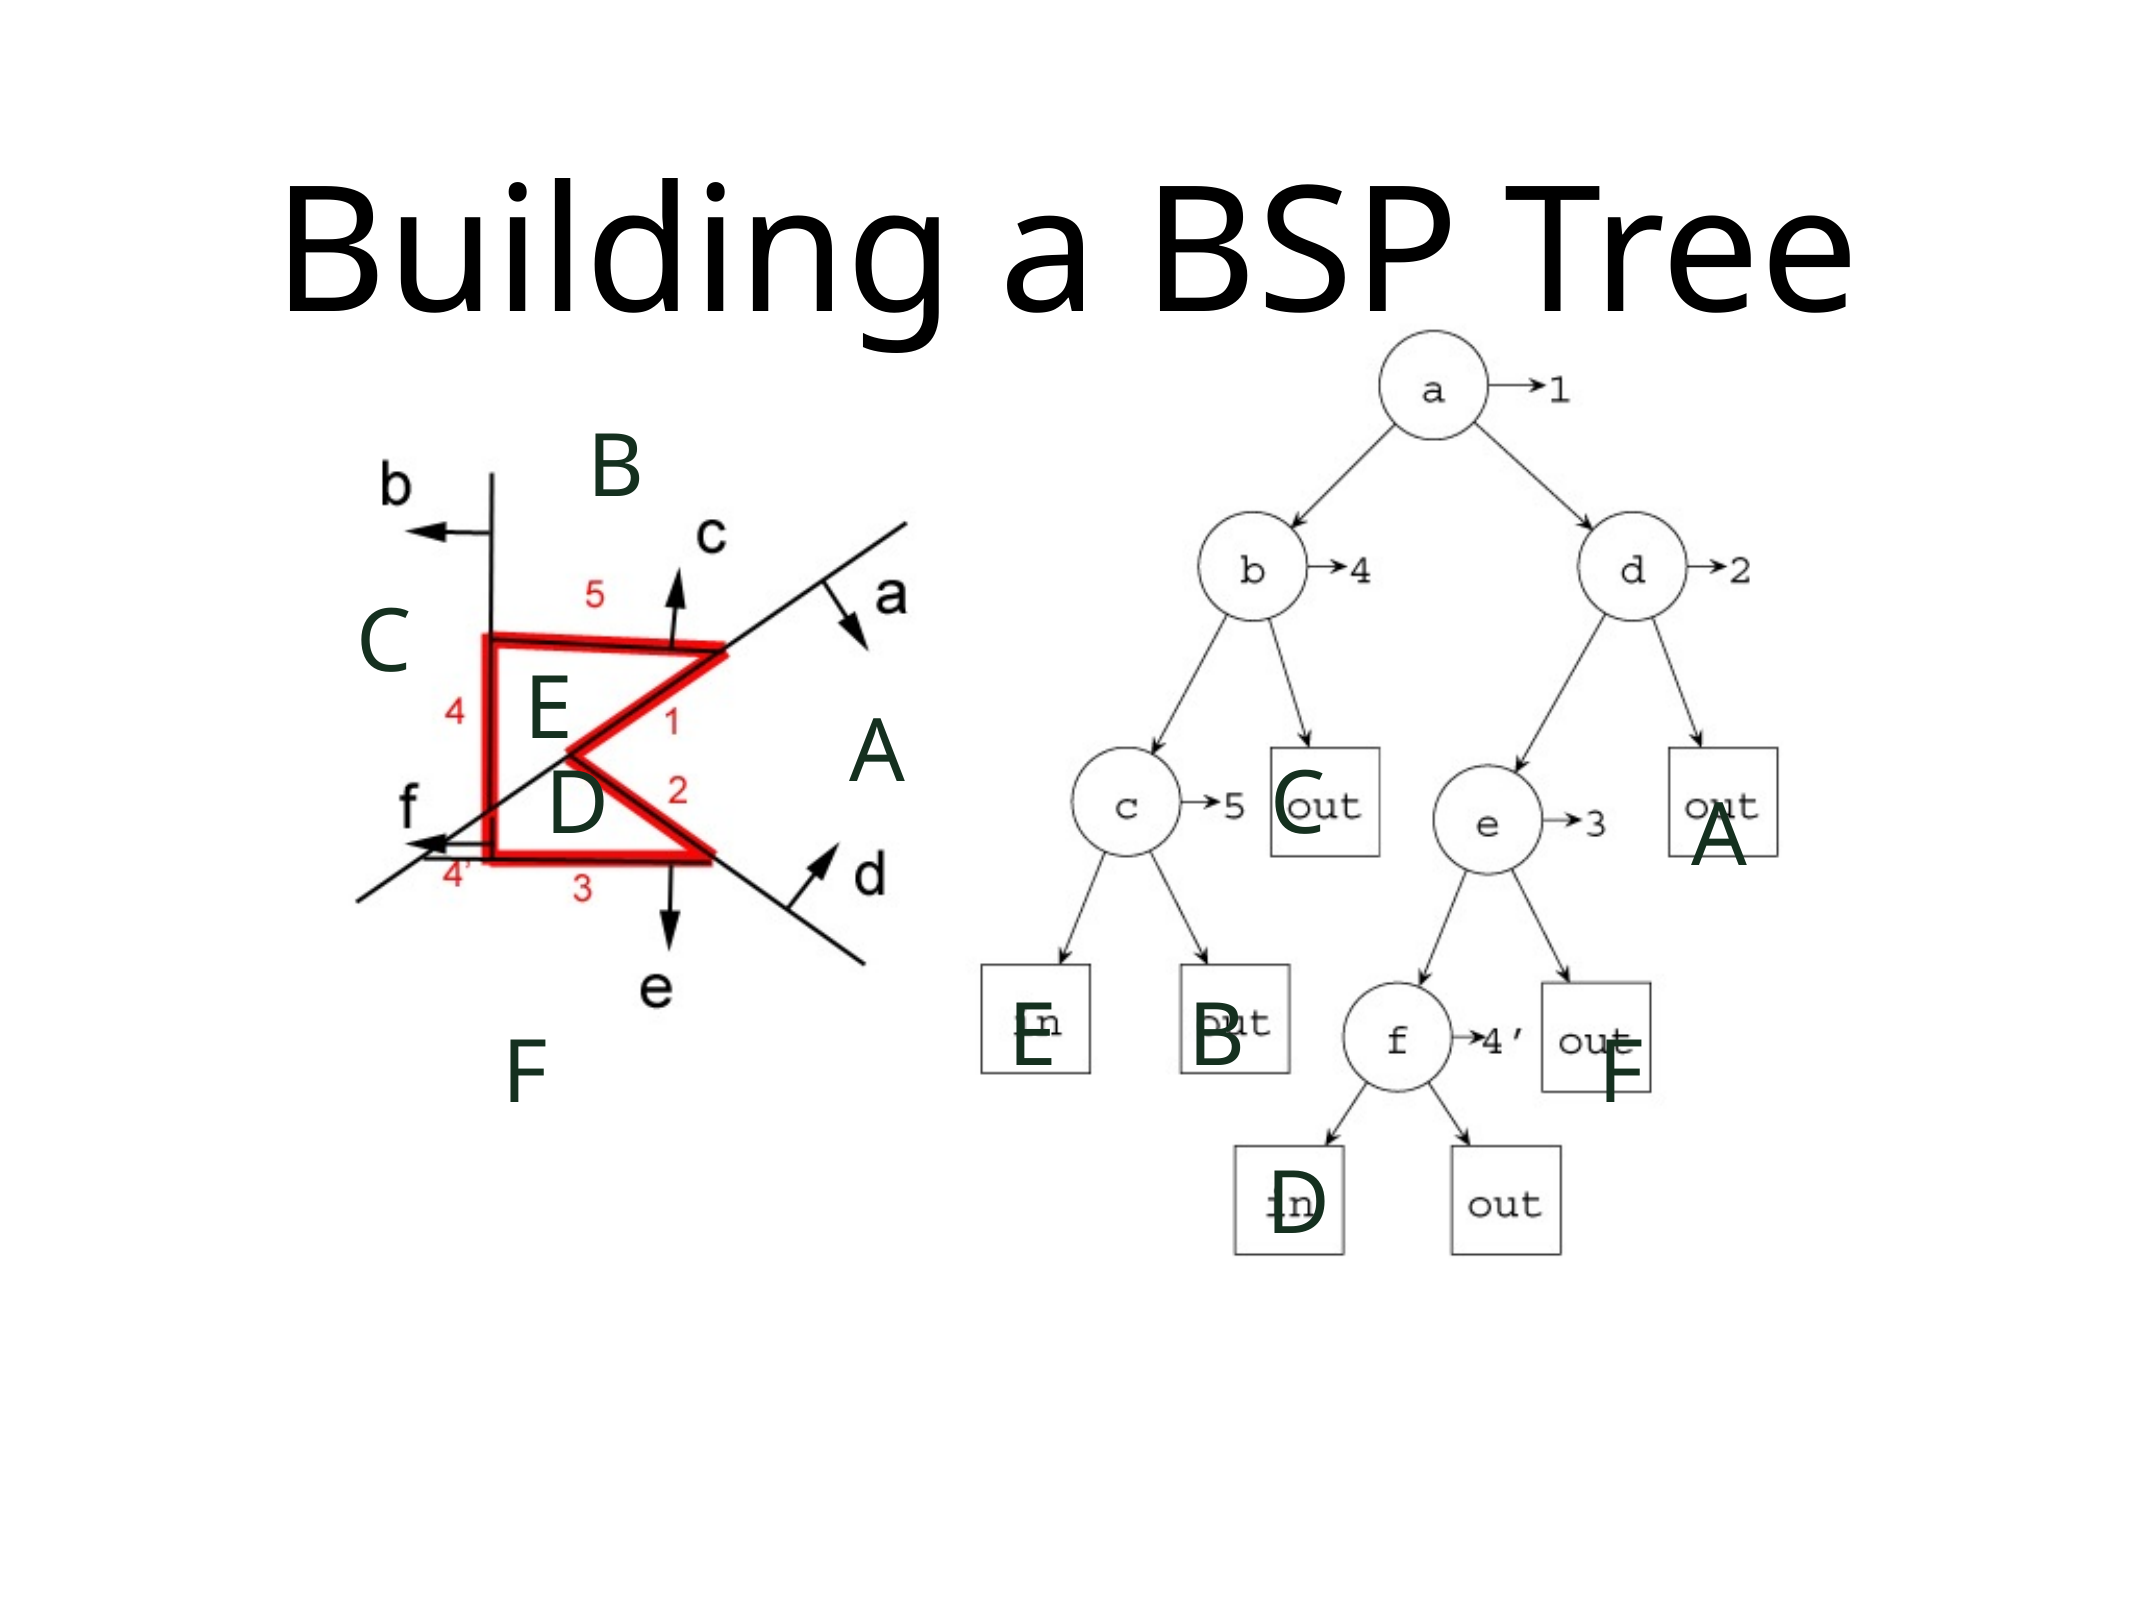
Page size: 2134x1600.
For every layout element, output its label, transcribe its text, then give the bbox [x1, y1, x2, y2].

title Building a BSP Tree [207, 41, 1926, 443]
picture [233, 174, 1901, 1426]
